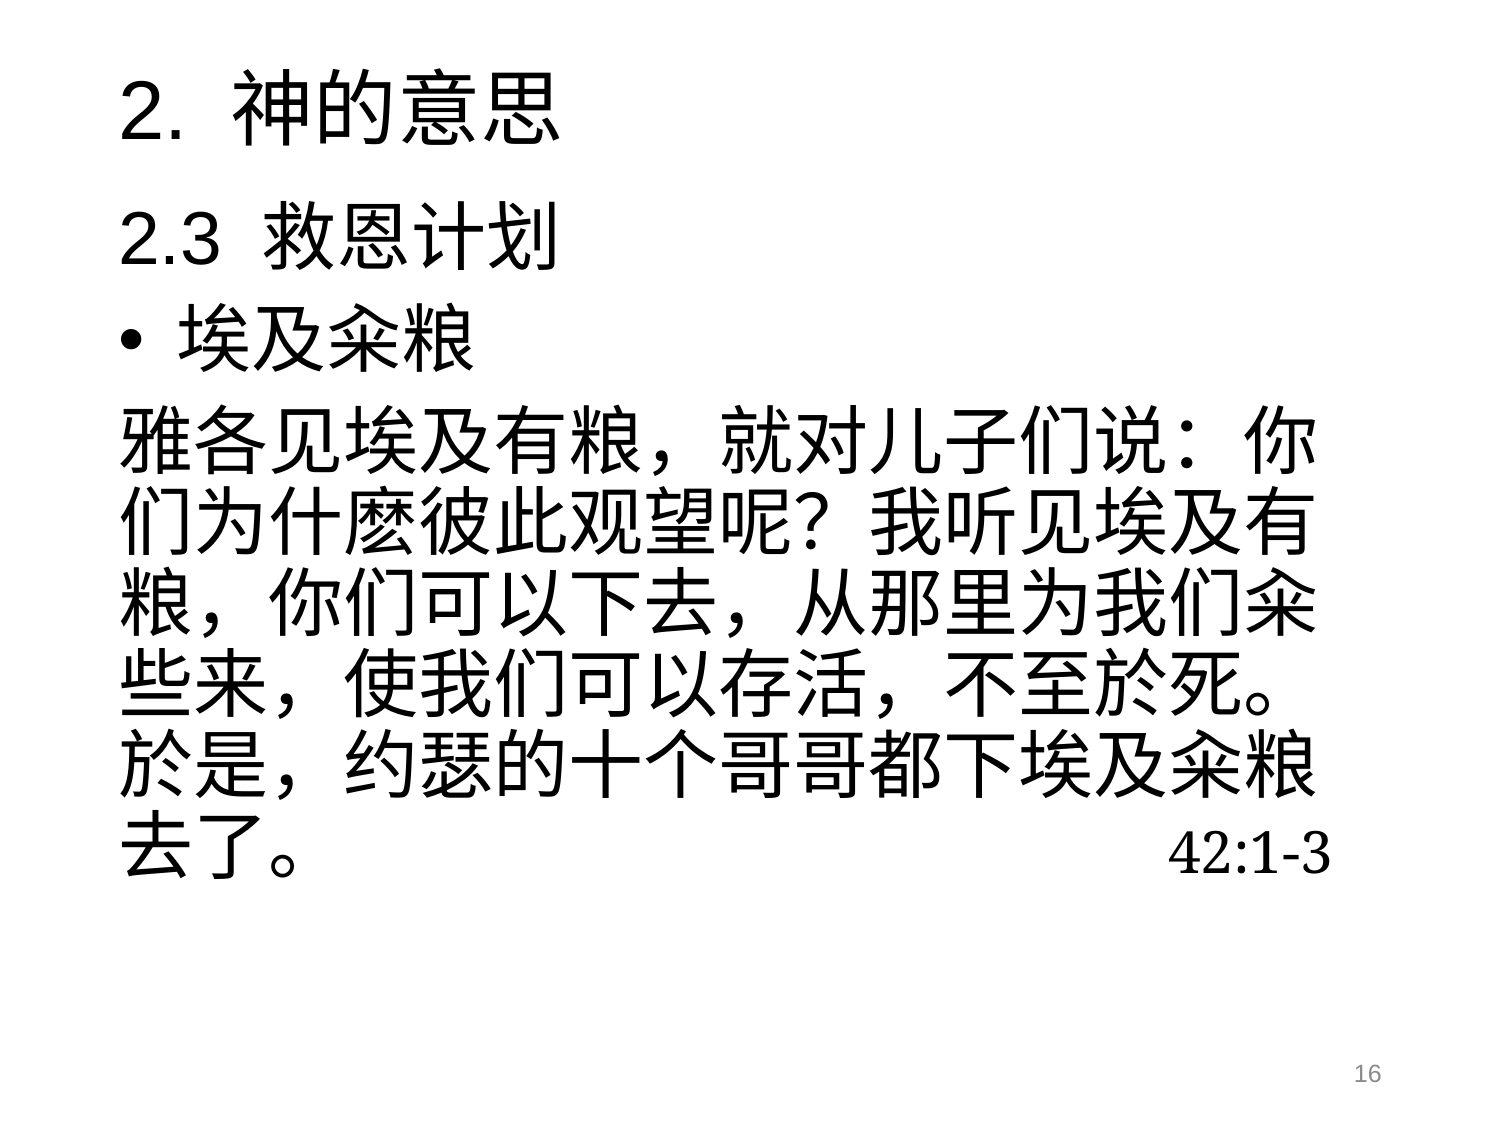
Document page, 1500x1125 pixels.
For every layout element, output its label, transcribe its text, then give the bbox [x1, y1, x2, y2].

list 2.3 救恩计划 埃及籴粮 雅各见埃及有粮，就对儿子们说：你们为什麽彼此观望呢？我听见埃及有粮，你们可以下去，从那里为我们籴些来，使我们可以存活，不至於死。於是，约瑟的十个哥哥都下埃及籴粮去了。 42:1-3 [103, 192, 1397, 1014]
slide_number 16 [1059, 1042, 1397, 1103]
title 2. 神的意思 [103, 59, 1397, 166]
